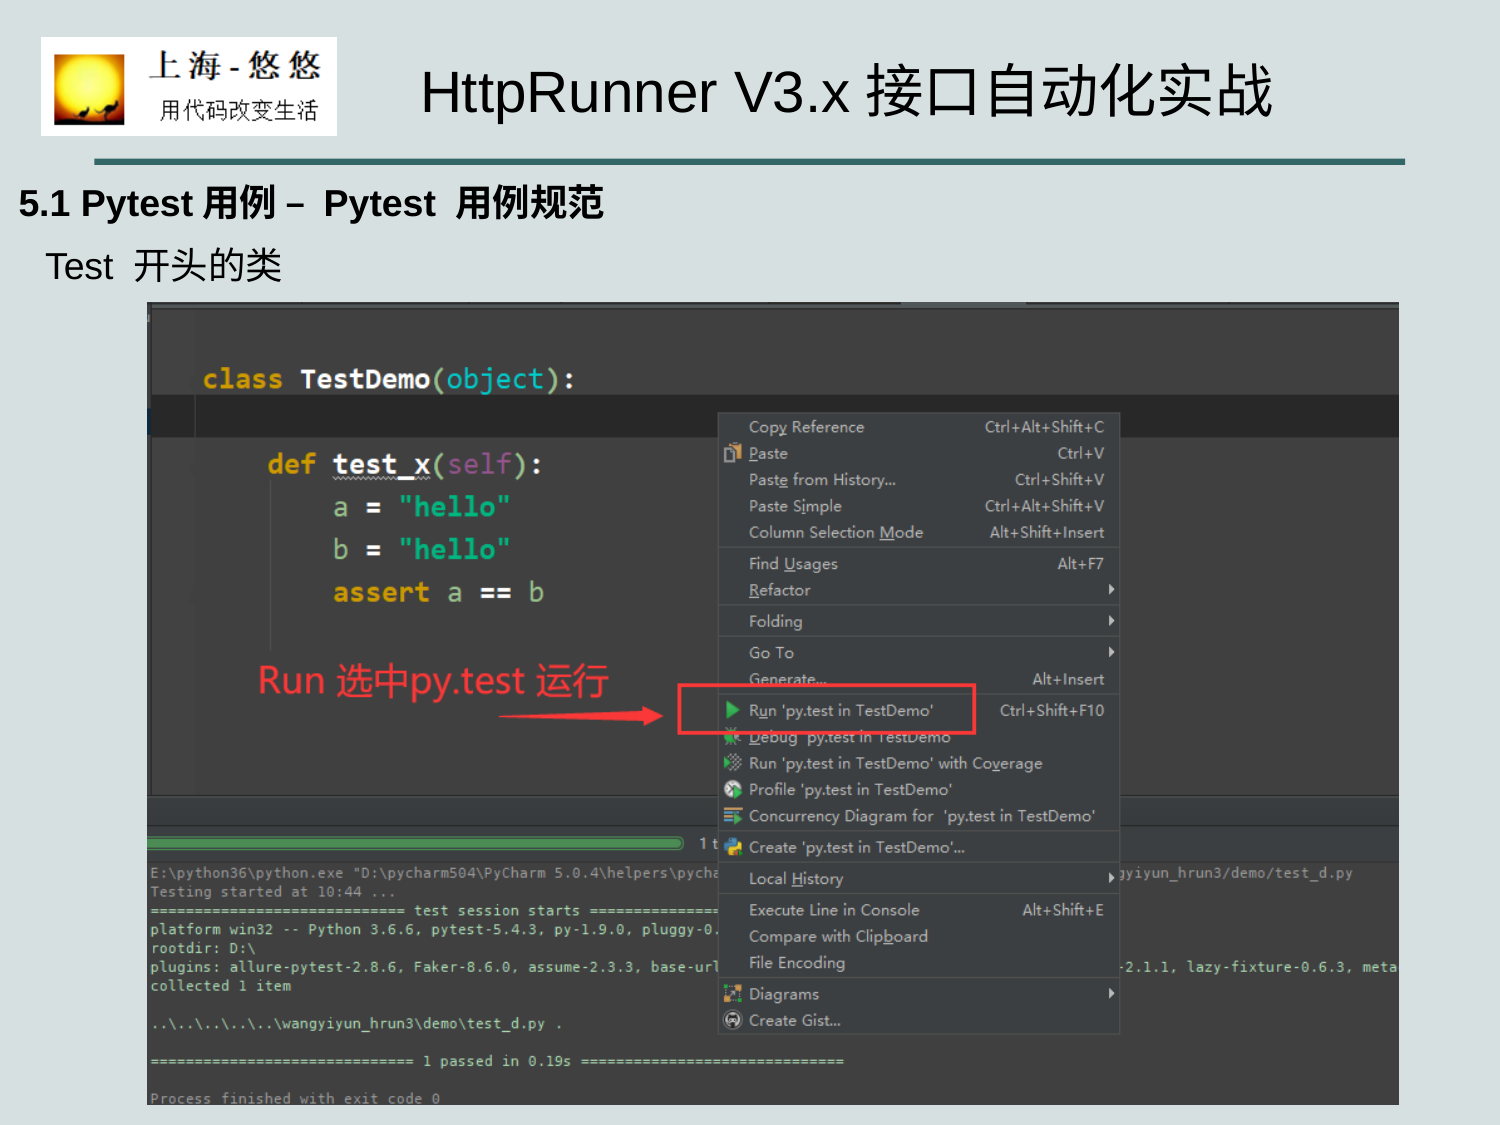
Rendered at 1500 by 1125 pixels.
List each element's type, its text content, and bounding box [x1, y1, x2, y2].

picture [41, 37, 337, 136]
text_box Test 开头的类 [30, 234, 538, 295]
text_box 5.1 Pytest用例 – Pytest 用例规范 [3, 171, 1244, 232]
picture [147, 302, 1399, 1105]
